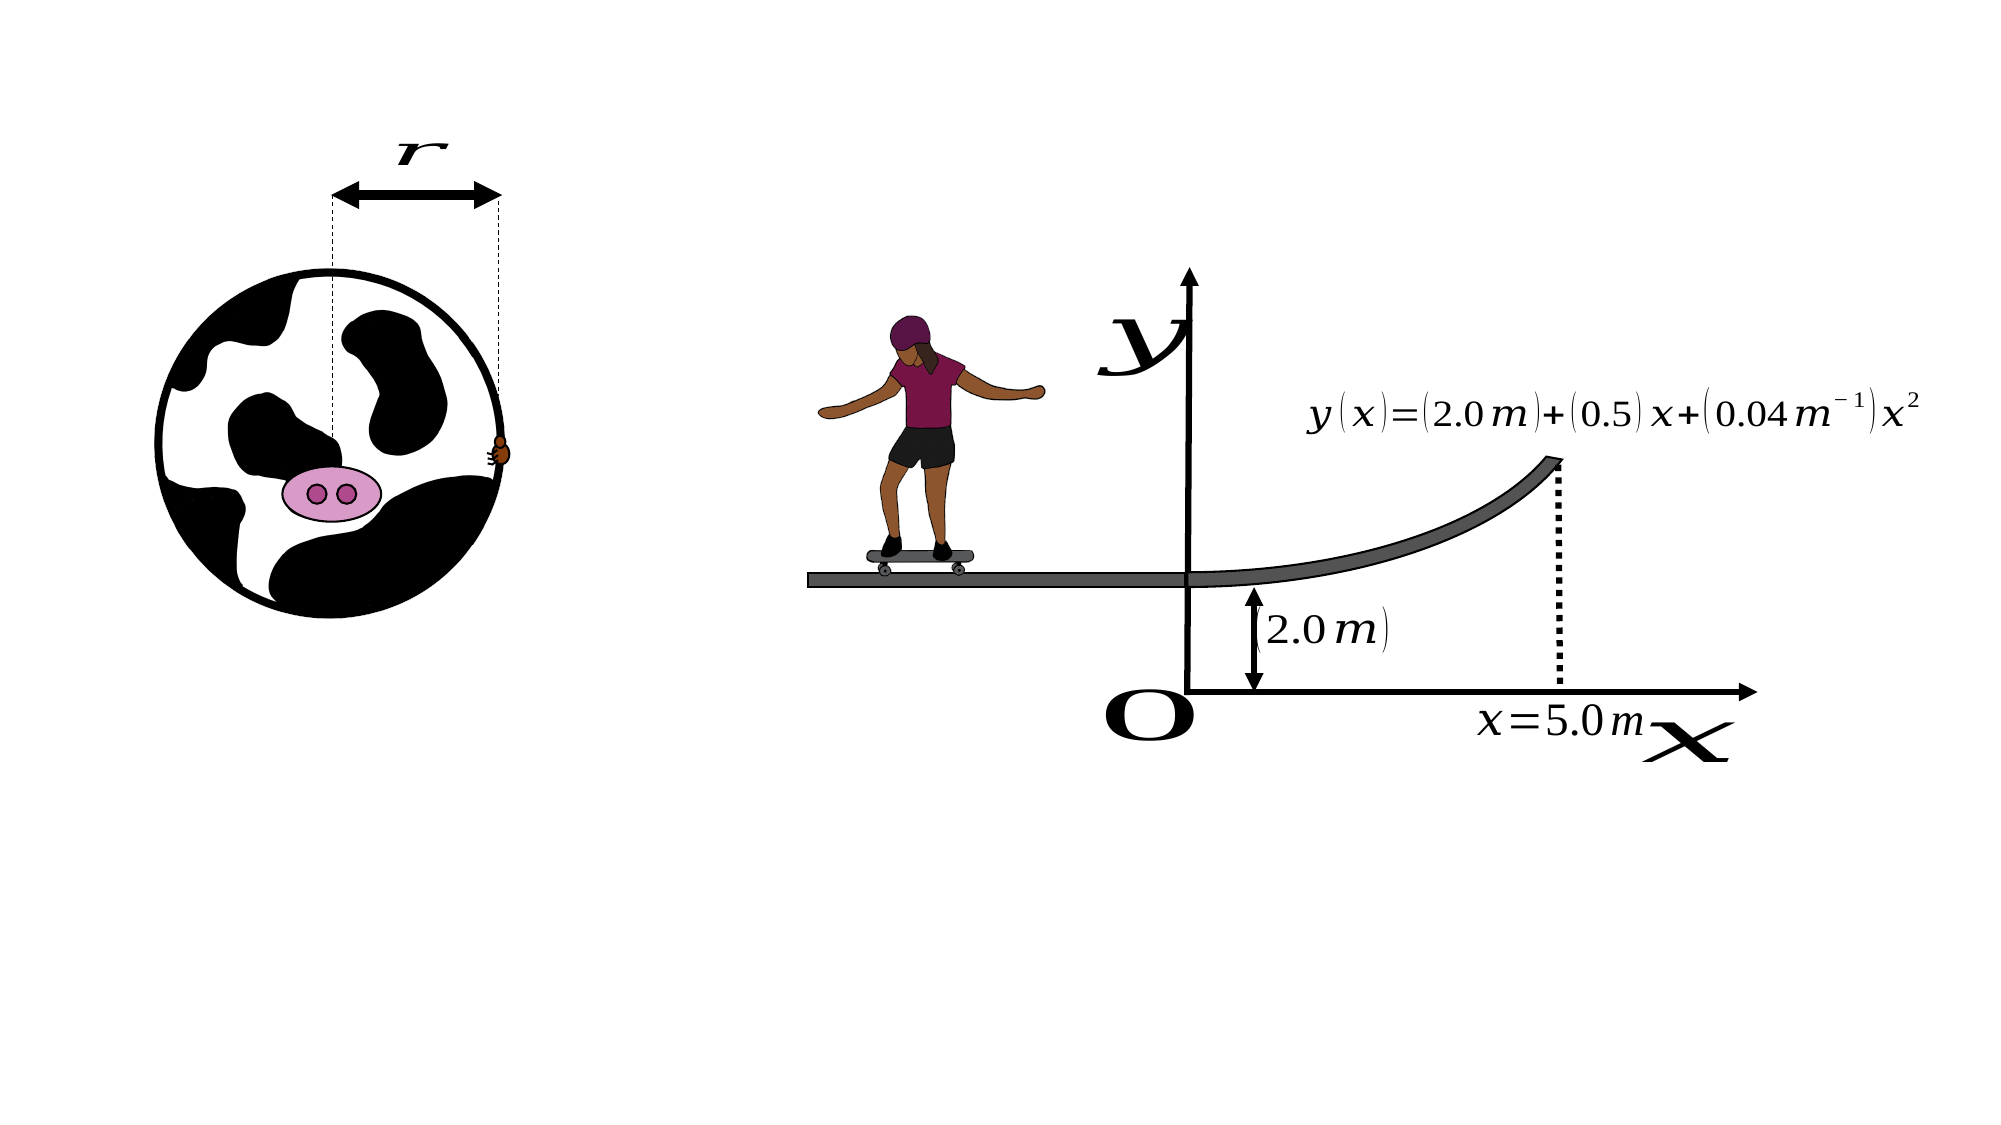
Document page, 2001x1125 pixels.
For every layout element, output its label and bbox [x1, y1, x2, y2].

text_box [784, 194, 1921, 781]
text_box [136, 129, 529, 634]
